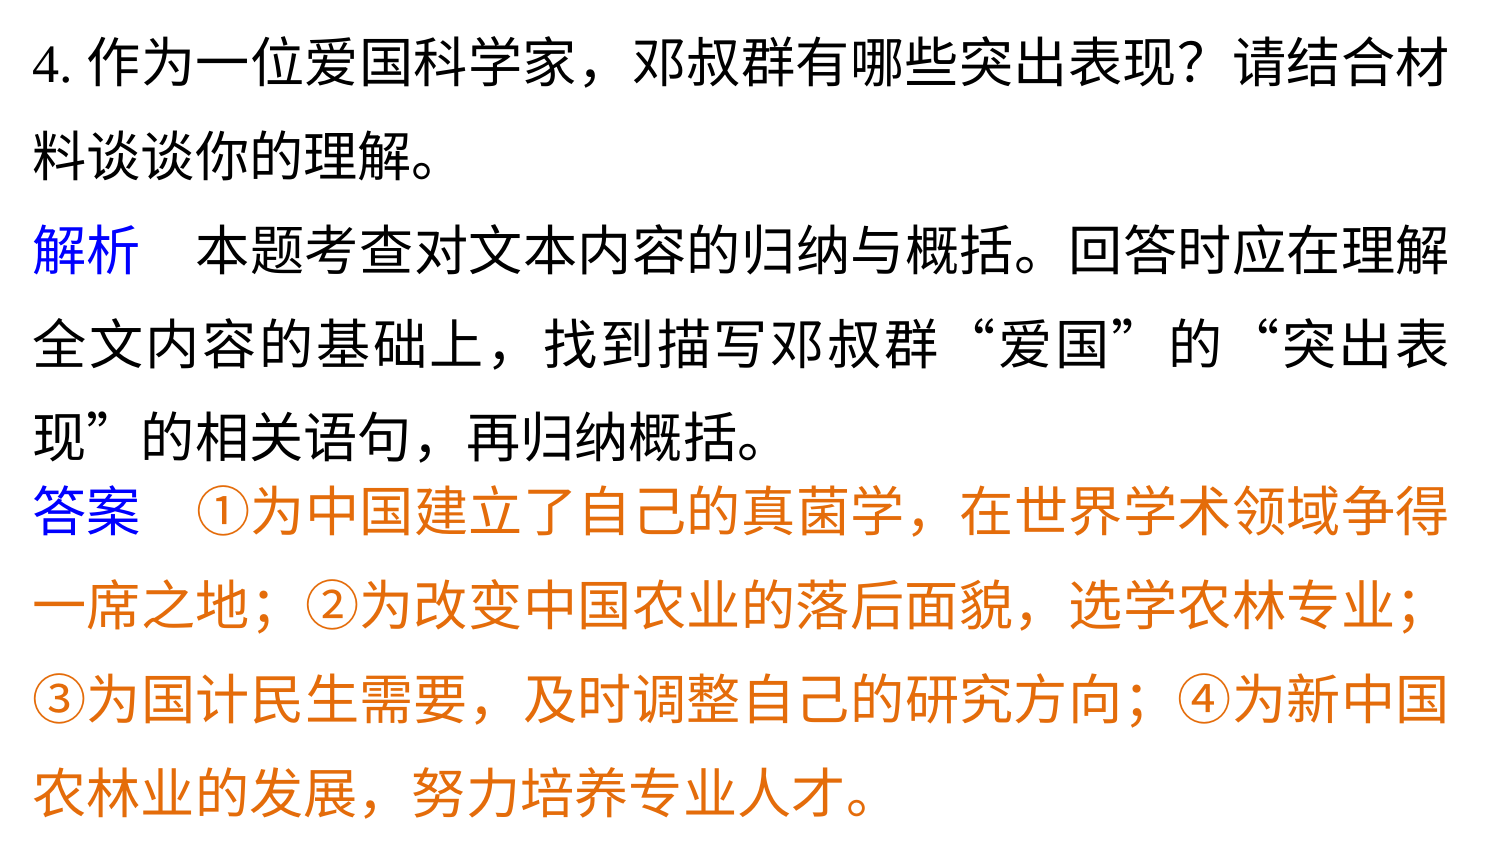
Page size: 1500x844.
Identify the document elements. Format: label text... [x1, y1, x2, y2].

text_box 4.作为一位爱国科学家，邓叔群有哪些突出表现？请结合材料谈谈你的理解。 解析 本题考查对文本内容的归纳与概括。回答时应在理解全文内容的基础上，找到描写邓叔群“爱国”的“突出表现”的相关语句，再归纳概括。 [17, 0, 1465, 441]
text_box 答案 ①为中国建立了自己的真菌学，在世界学术领域争得一席之地；②为改变中国农业的落后面貌，选学农林专业；③为国计民生需要，及时调整自己的研究方向；④为新中国农林业的发展，努力培养专业人才。 [17, 441, 1465, 832]
